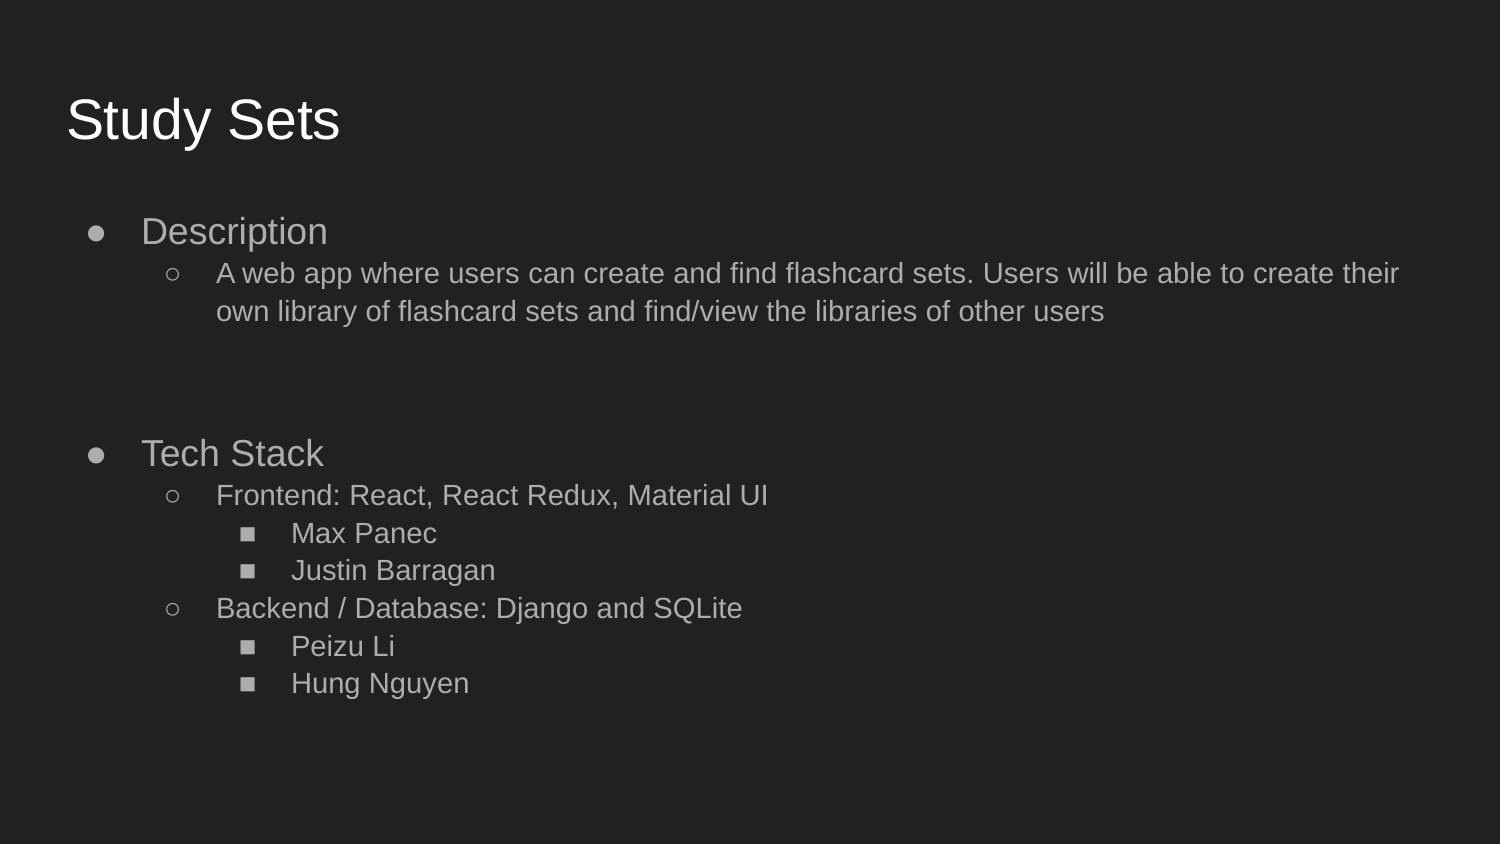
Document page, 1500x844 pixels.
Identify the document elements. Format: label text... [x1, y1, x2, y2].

title Study Sets [51, 72, 1449, 167]
list Description A web app where users can create and find flashcard sets. Users will be able to create their own library of flashcard sets and find/view the libraries of other users Tech Stack Frontend: React, React Redux, Material UI Max Panec Justin Barragan Backend / Database: Django and SQLite Peizu Li Hung Nguyen [51, 189, 1449, 815]
